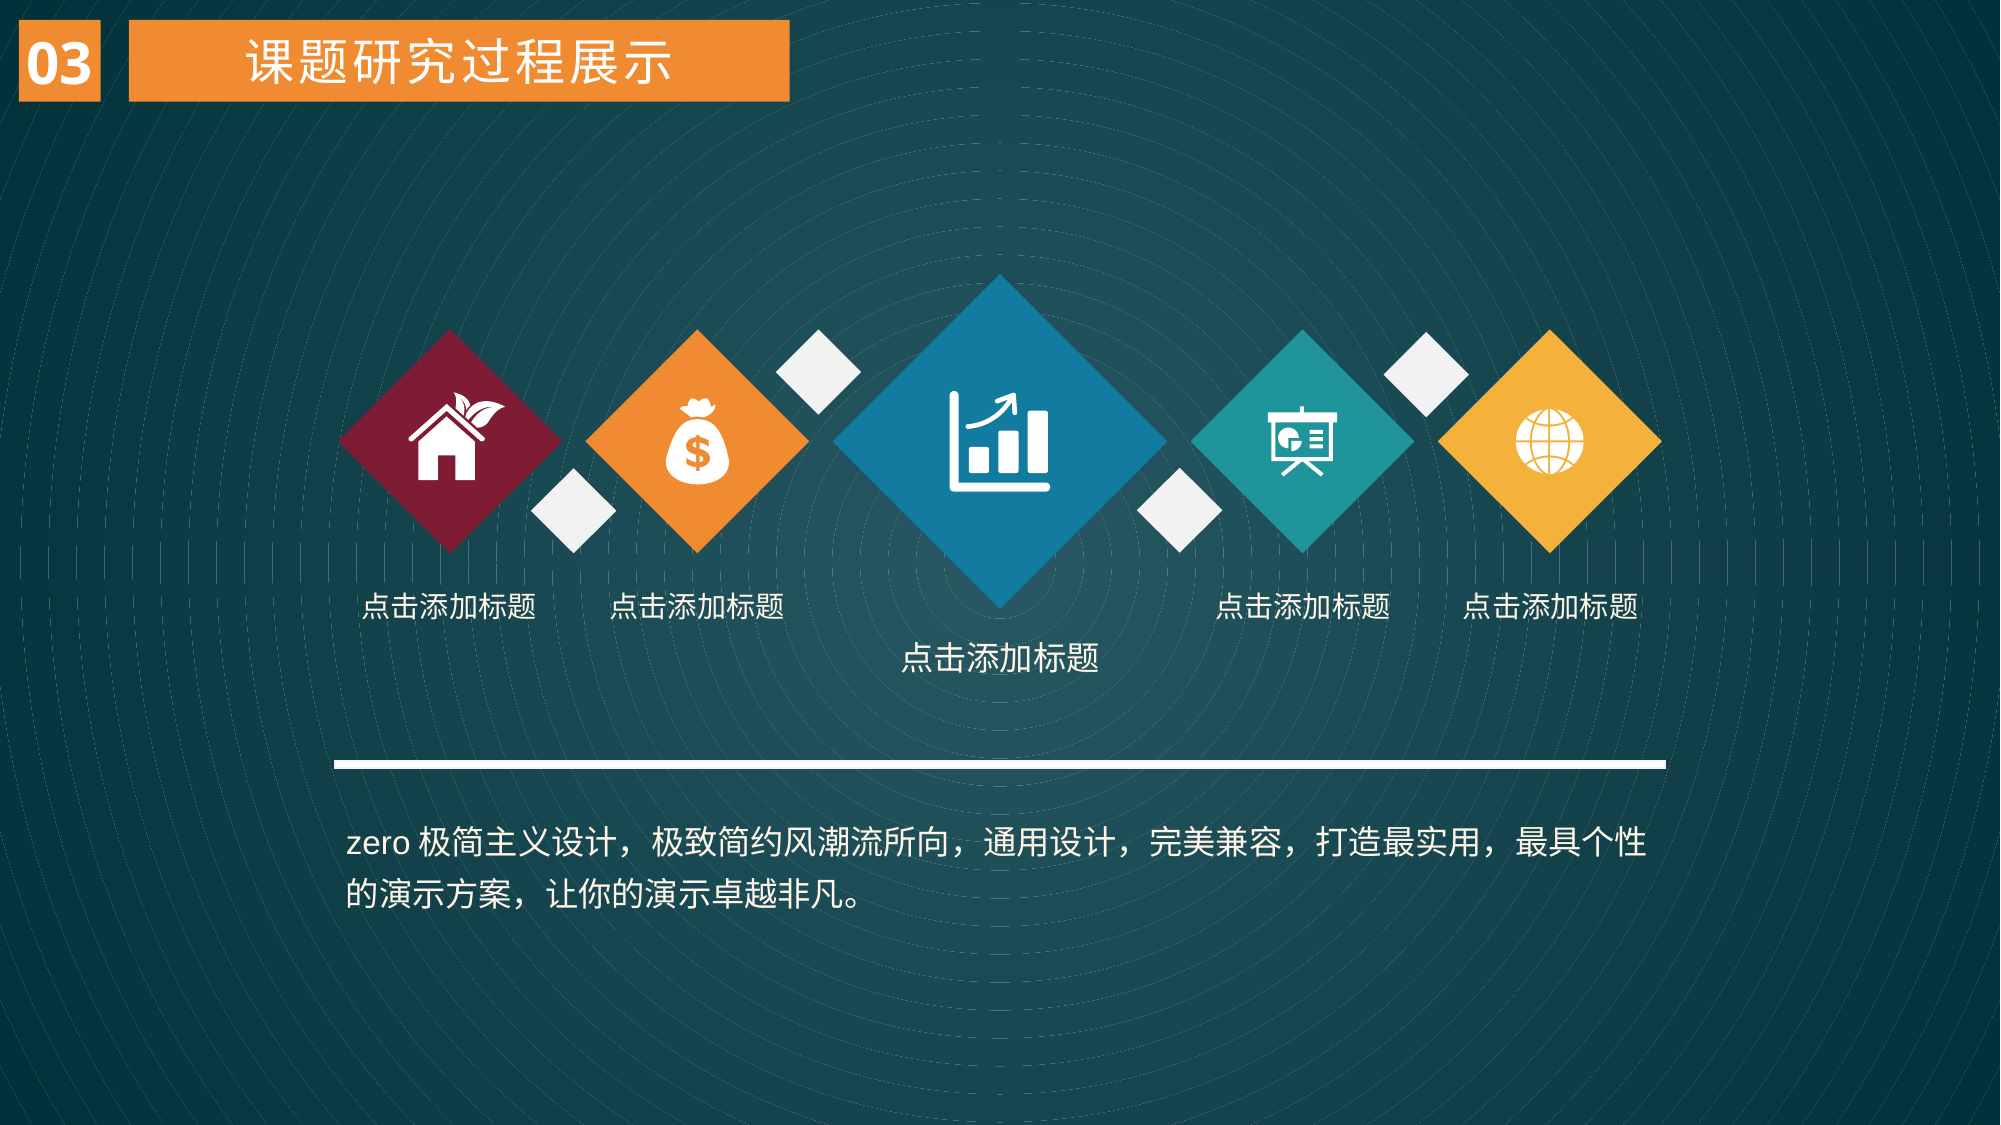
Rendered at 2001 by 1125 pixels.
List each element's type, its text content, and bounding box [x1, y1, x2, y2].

text_box [775, 329, 862, 415]
text_box [1136, 467, 1223, 553]
text_box [1383, 331, 1469, 418]
text_box 点击添加标题 [867, 629, 1133, 685]
text_box 03 [18, 19, 102, 103]
text_box [1437, 329, 1662, 554]
text_box [530, 468, 617, 554]
text_box 点击添加标题 [1184, 580, 1421, 631]
text_box 点击添加标题 [1432, 580, 1669, 631]
text_box [408, 392, 506, 442]
text_box [949, 391, 1051, 492]
text_box [1190, 329, 1415, 554]
text_box [1267, 406, 1338, 477]
text_box 课题研究过程展示 [128, 19, 791, 103]
text_box [418, 416, 475, 481]
text_box [665, 419, 729, 485]
text_box [334, 760, 1666, 769]
text_box [1514, 408, 1585, 476]
text_box [679, 398, 716, 418]
text_box 点击添加标题 [579, 580, 816, 631]
text_box zero极简主义设计，极致简约风潮流所向，通用设计，完美兼容，打造最实用，最具个性的演示方案，让你的演示卓越非凡。 [331, 801, 1666, 921]
text_box [338, 329, 563, 554]
text_box [585, 329, 810, 554]
text_box 点击添加标题 [330, 580, 568, 631]
text_box [832, 273, 1168, 609]
